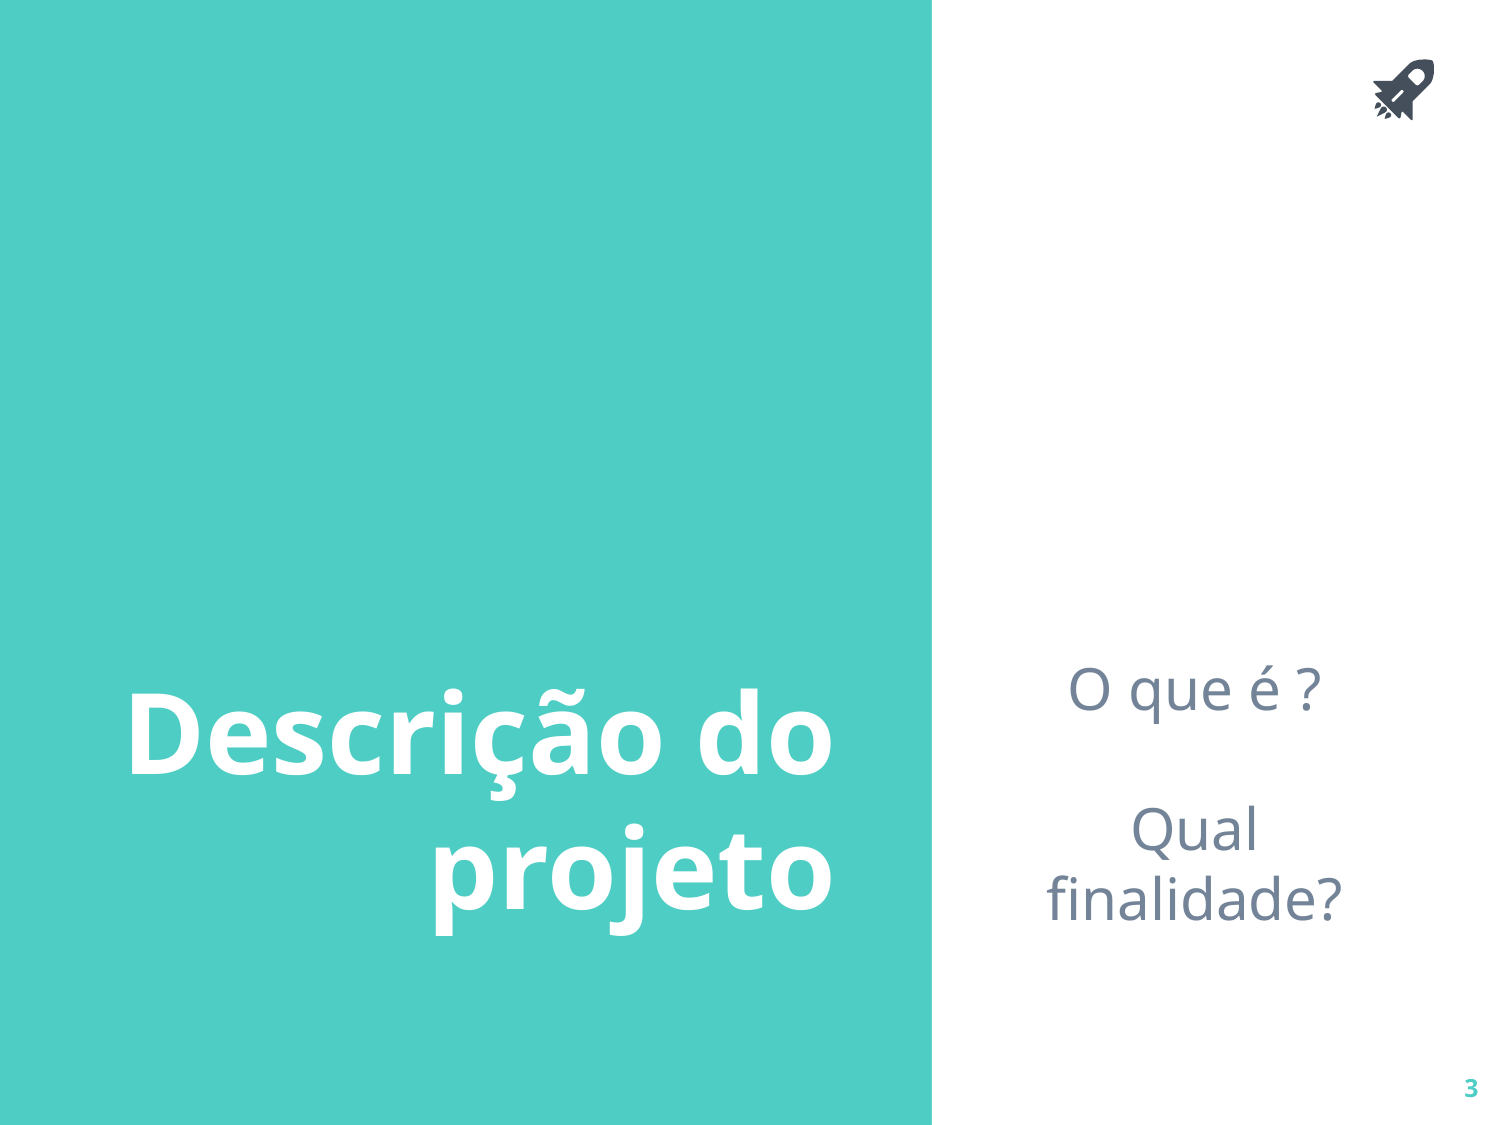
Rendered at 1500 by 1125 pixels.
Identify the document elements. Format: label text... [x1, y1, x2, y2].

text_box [1373, 59, 1435, 121]
slide_number 3 [1403, 1057, 1494, 1125]
subtitle O que é ? Qual finalidade? [985, 633, 1404, 948]
title Descrição do projeto [56, 633, 852, 948]
